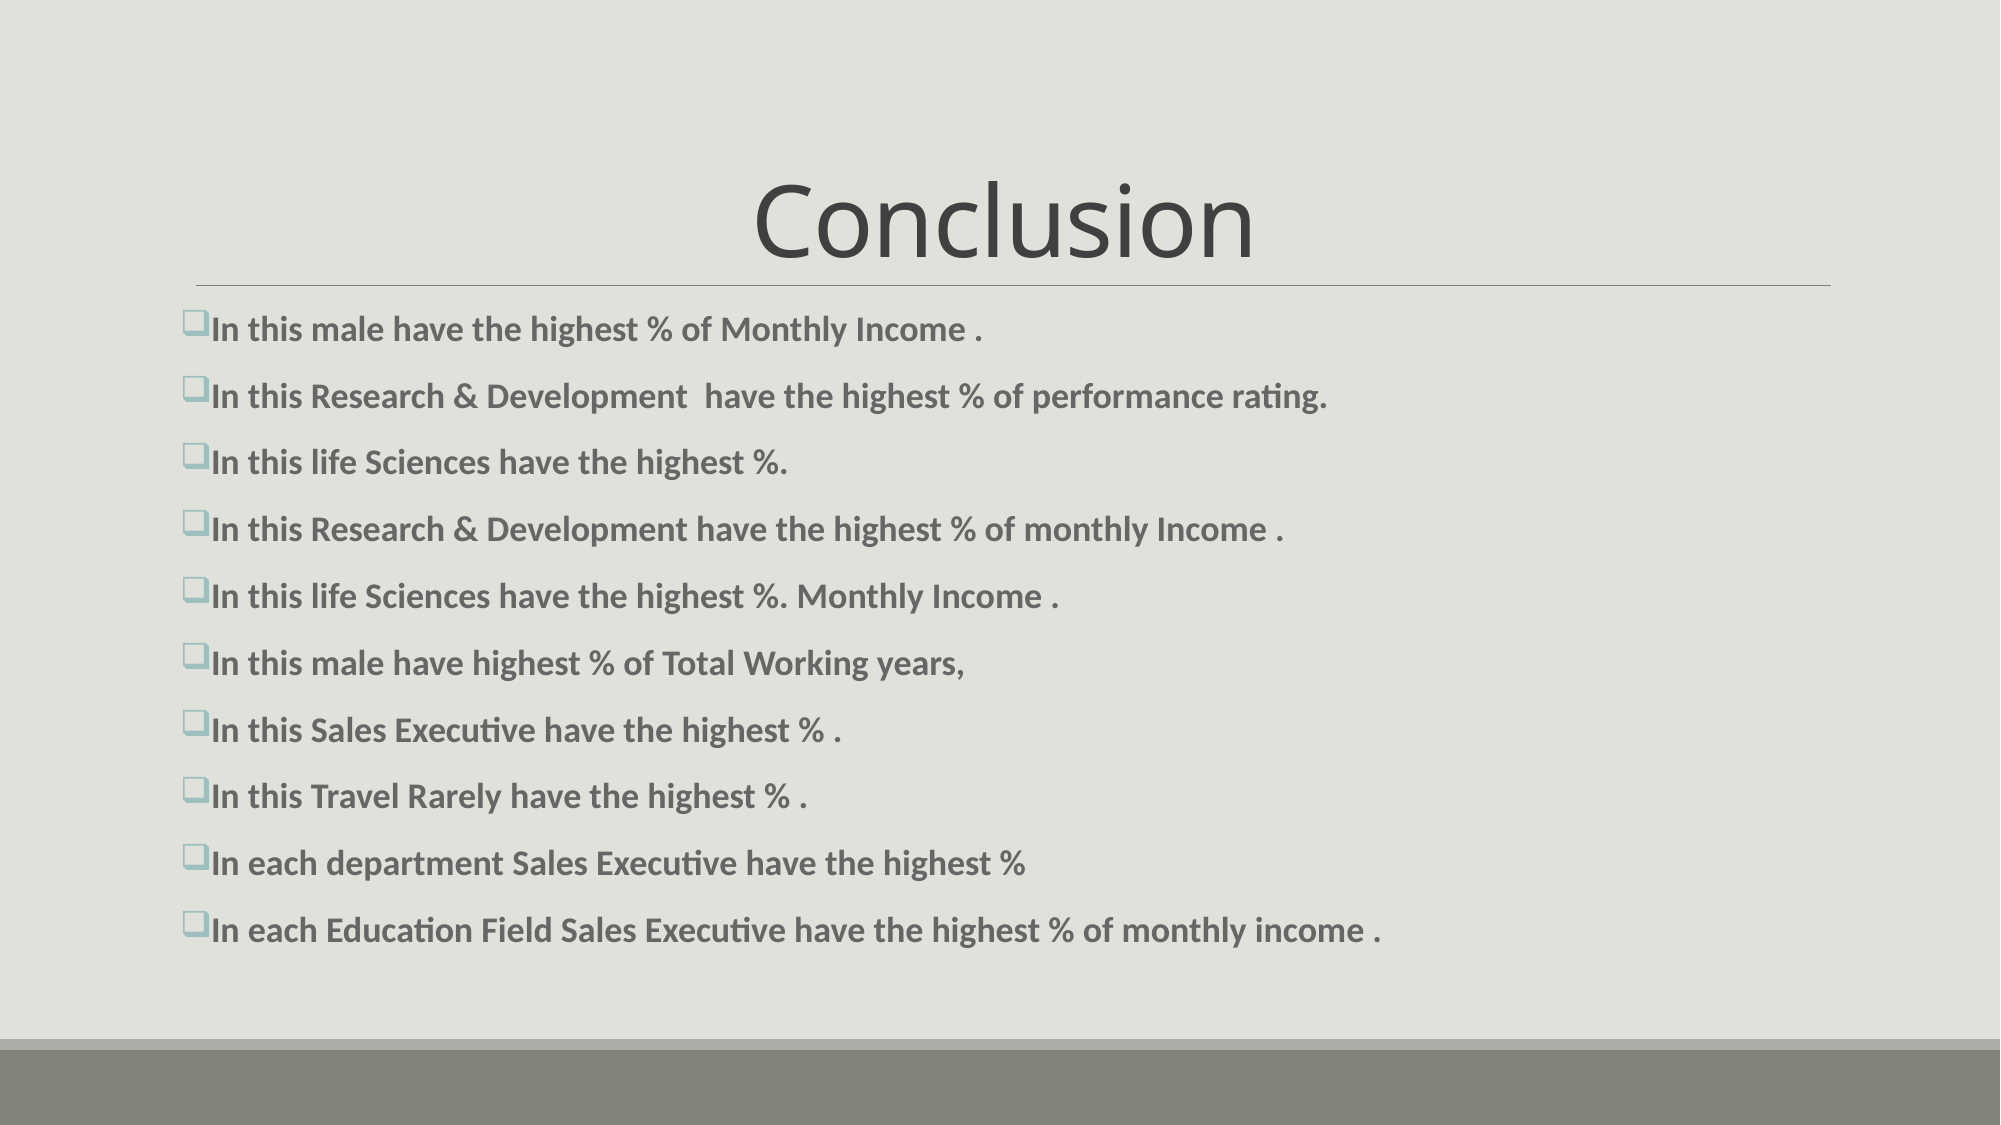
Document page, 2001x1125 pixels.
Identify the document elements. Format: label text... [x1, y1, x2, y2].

title Conclusion [180, 132, 1830, 285]
list In this male have the highest % of Monthly Income . In this Research & Development have the highest % of performance rating. In this life Sciences have the highest %. In this Research & Development have the highest % of monthly Income . In this life Sciences have the highest %. Monthly Income . In this male have highest % of Total Working years, In this Sales Executive have the highest % . In this Travel Rarely have the highest % . In each department Sales Executive have the highest % In each Education Field Sales Executive have the highest % of monthly income . [180, 302, 1830, 963]
